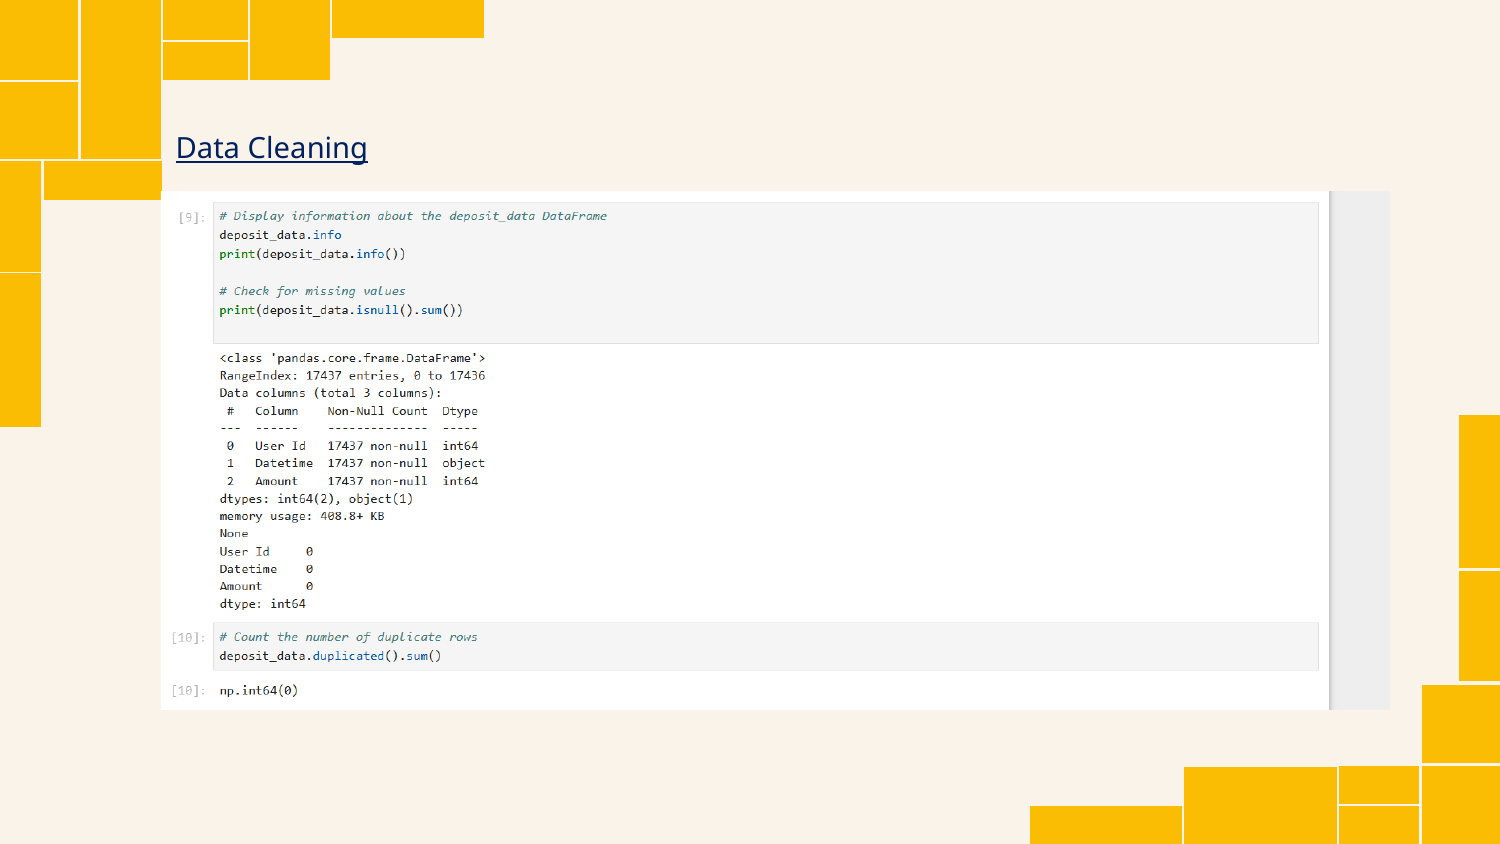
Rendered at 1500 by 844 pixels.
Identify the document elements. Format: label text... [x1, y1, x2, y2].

picture [160, 191, 1391, 710]
text_box Data Cleaning [160, 122, 911, 172]
